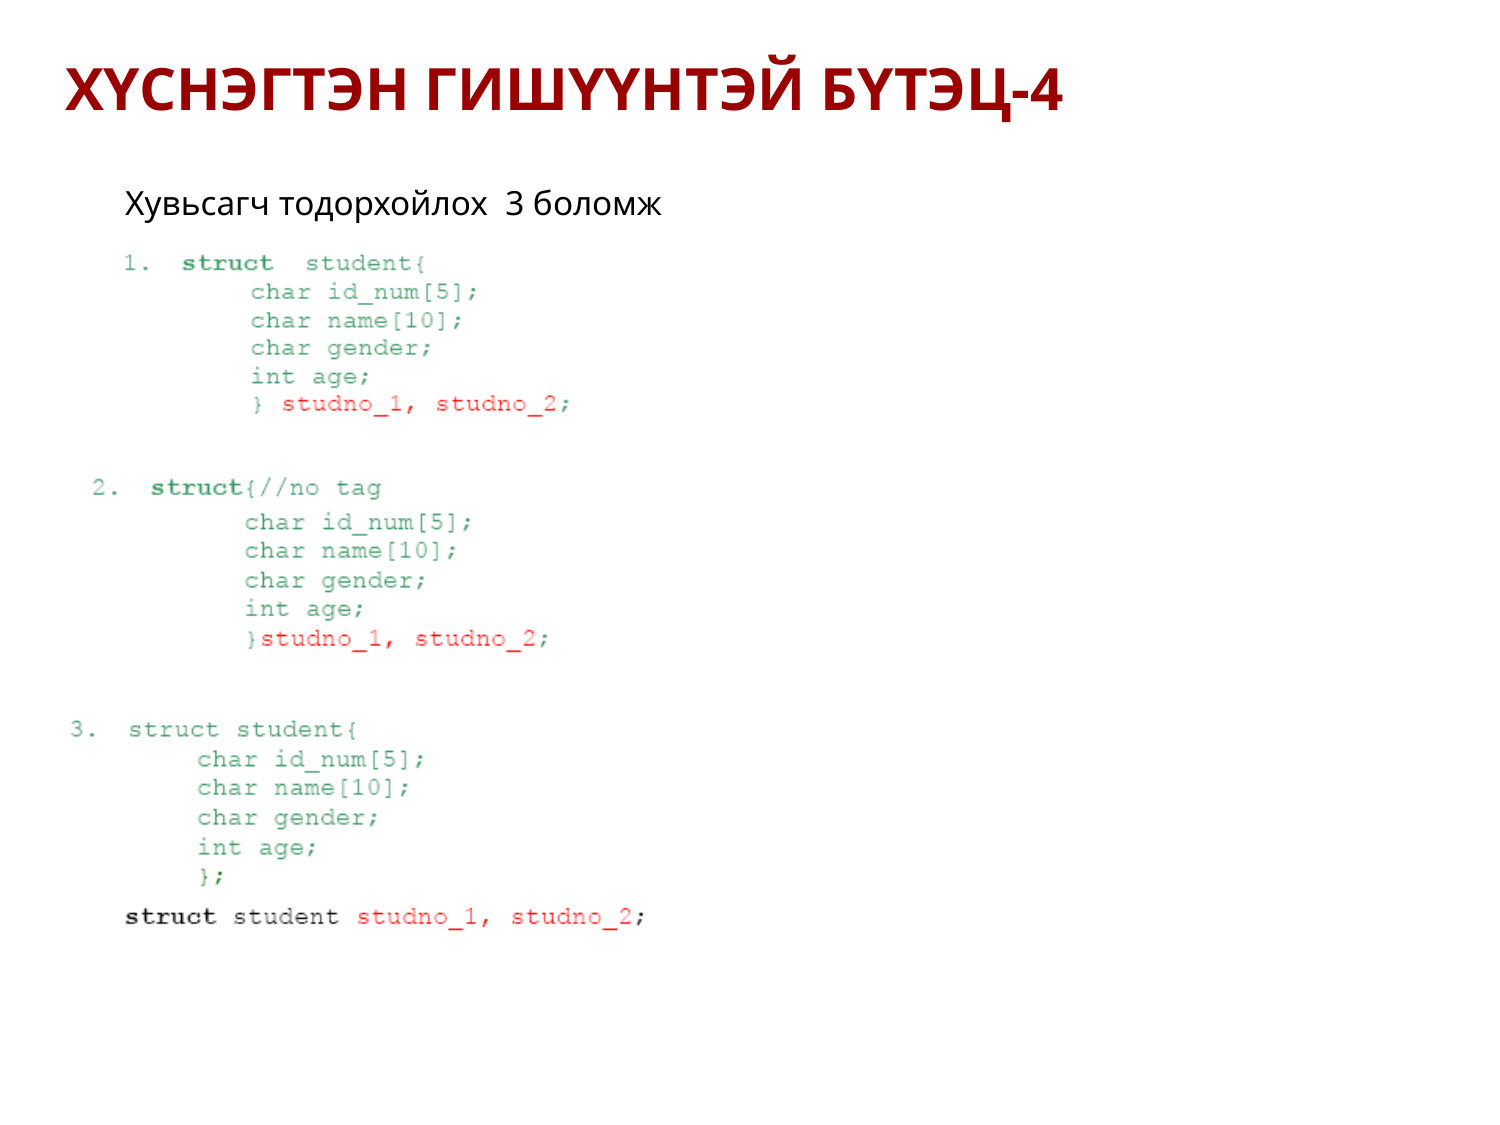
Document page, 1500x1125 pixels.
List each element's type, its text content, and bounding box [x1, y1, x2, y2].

picture [74, 462, 554, 679]
text_box Хувьсагч тодорхойлох 3 боломж [110, 174, 678, 230]
picture [124, 237, 573, 438]
title ХҮСНЭГТЭН ГИШҮҮНТЭЙ БҮТЭЦ-4 [50, 50, 1463, 125]
picture [62, 699, 660, 943]
